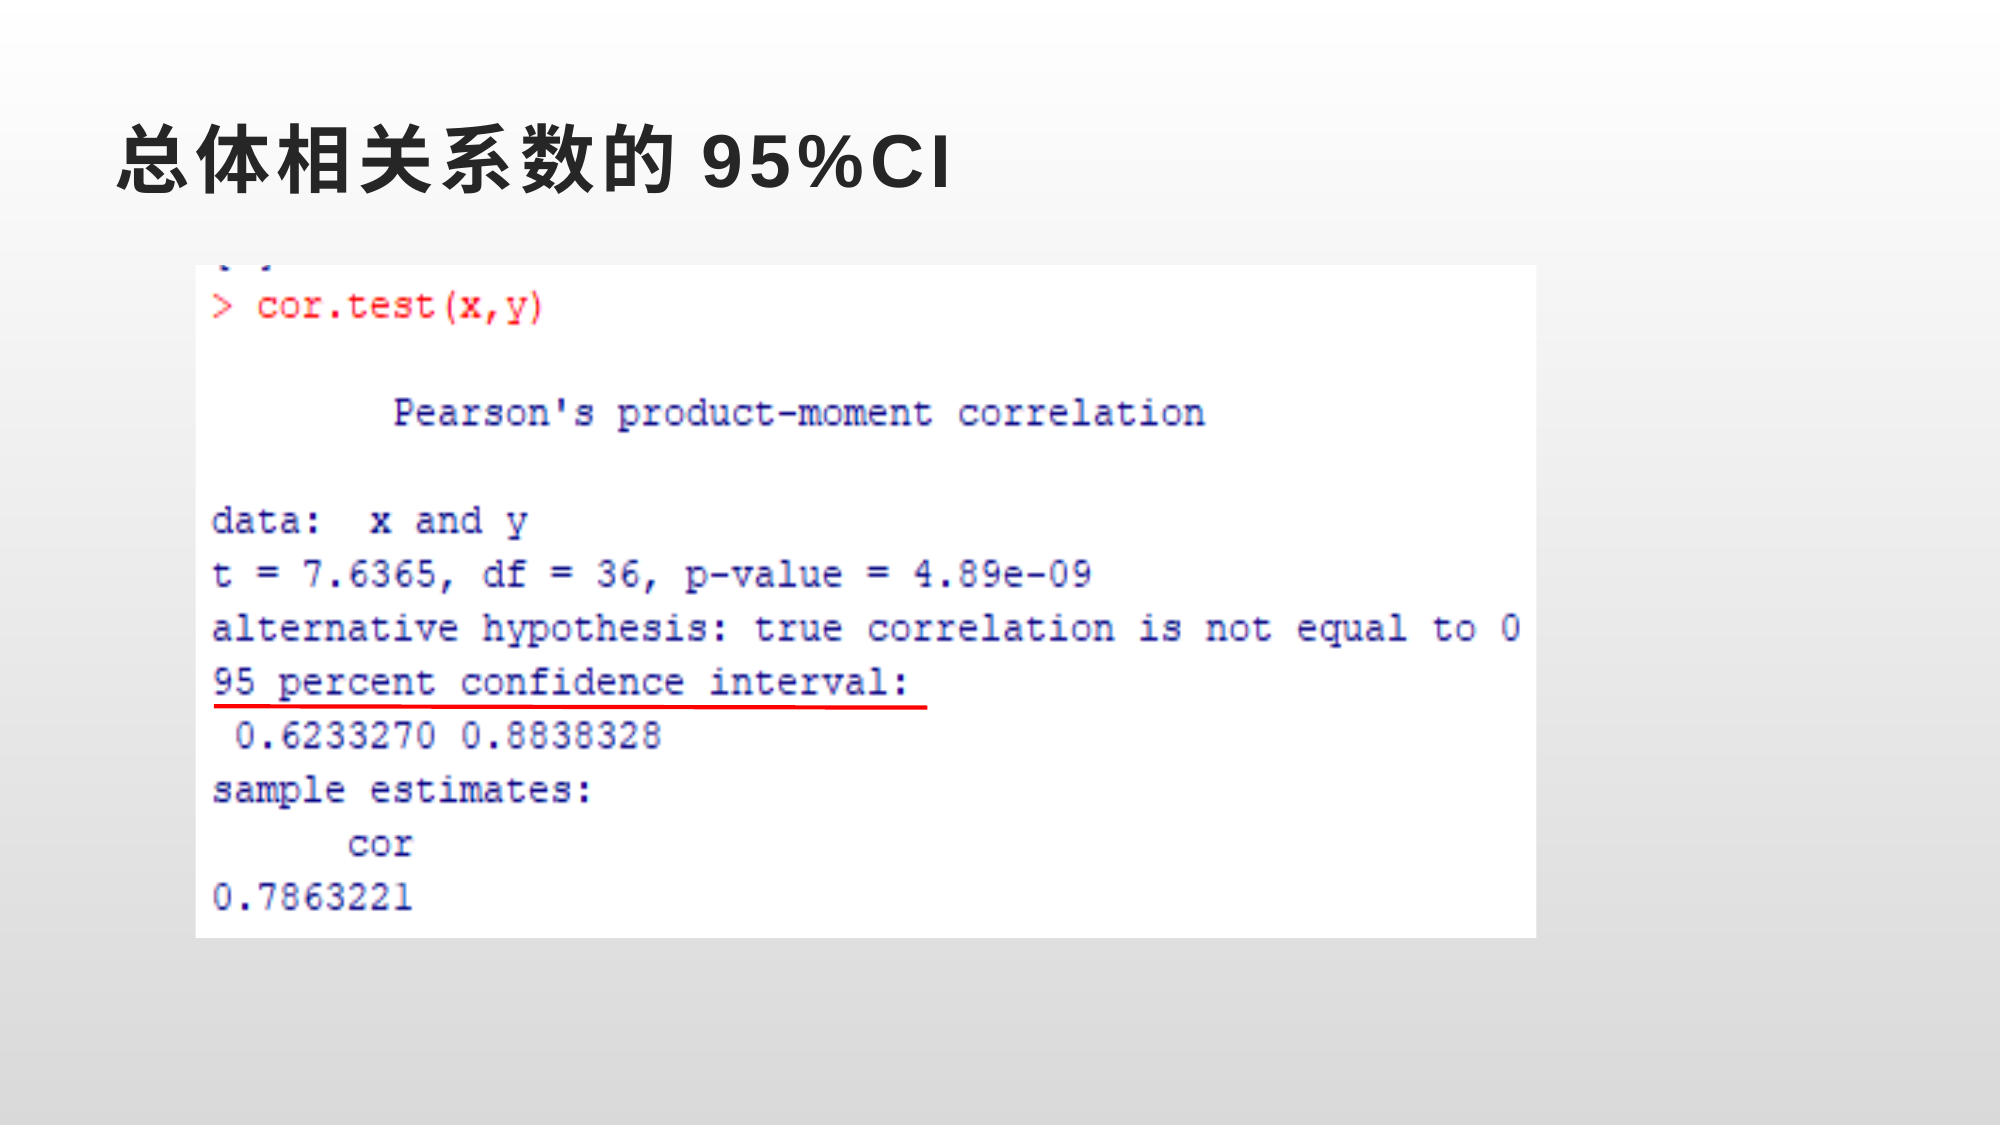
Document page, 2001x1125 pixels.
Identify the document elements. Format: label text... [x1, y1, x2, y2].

title 总体相关系数的95%CI [99, 99, 1900, 216]
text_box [195, 265, 1537, 938]
